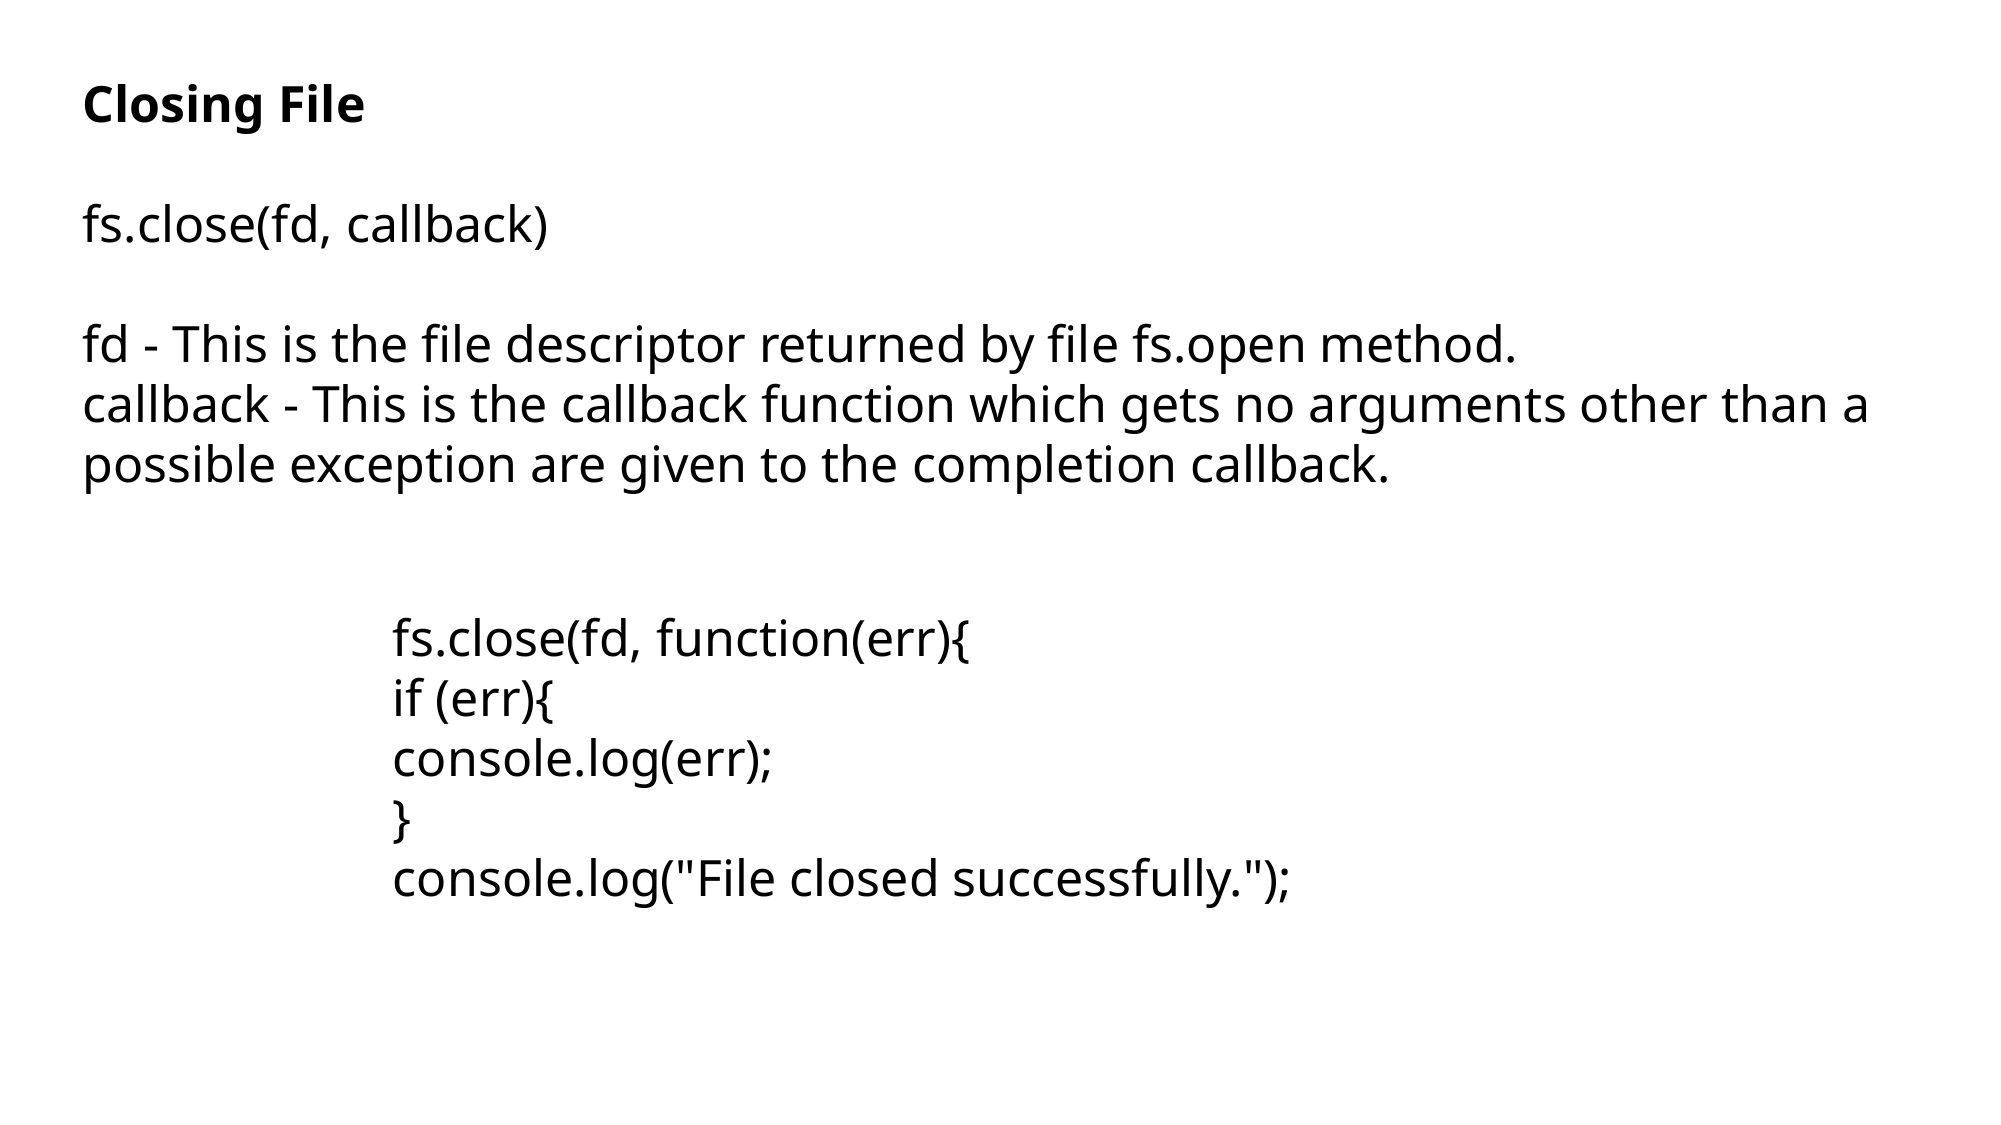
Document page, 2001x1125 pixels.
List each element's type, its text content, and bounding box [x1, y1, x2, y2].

text_box Closing File fs.close(fd, callback) fd - This is the file descriptor returned by file fs.open method. callback - This is the callback function which gets no arguments other than a possible exception are given to the completion callback. [67, 64, 1919, 500]
text_box fs.close(fd, function(err){ if (err){ console.log(err); } console.log("File closed successfully."); [378, 599, 1378, 914]
